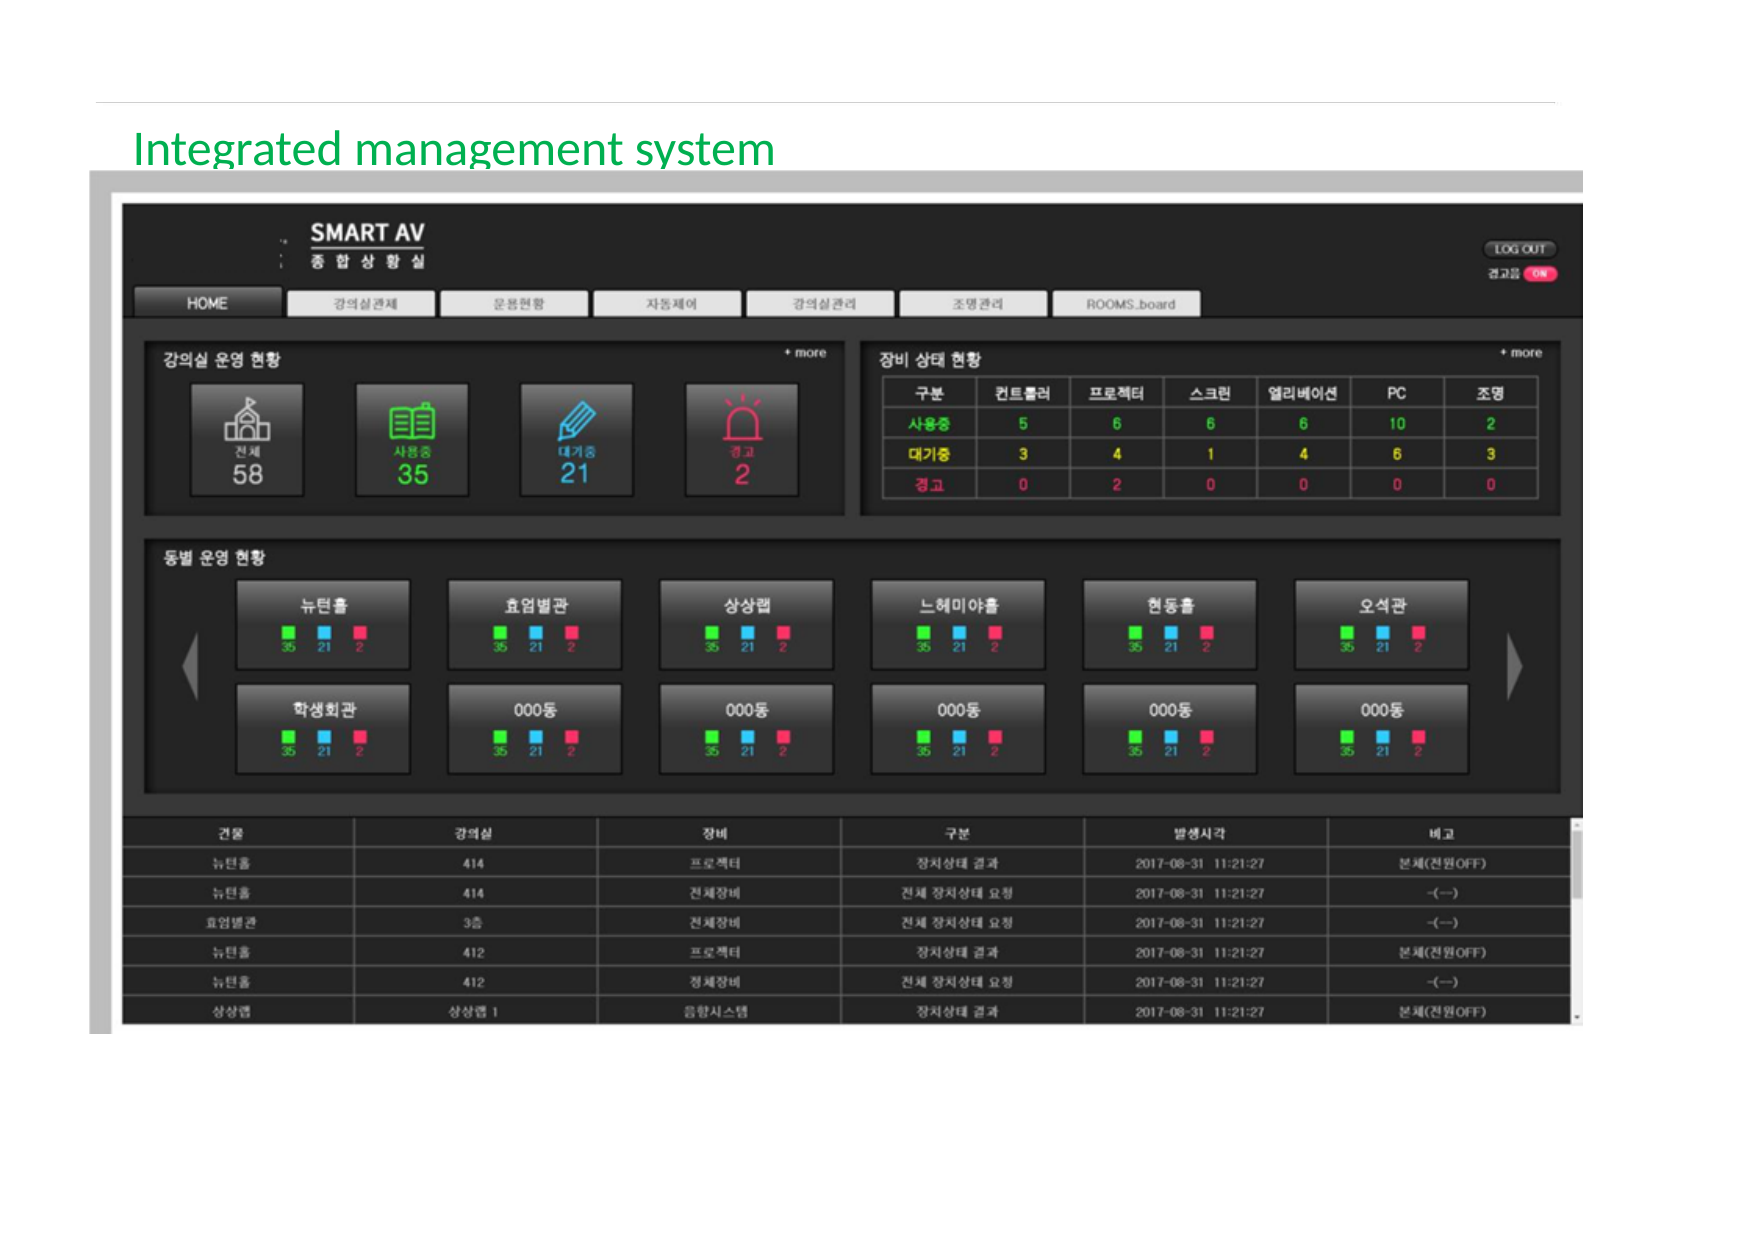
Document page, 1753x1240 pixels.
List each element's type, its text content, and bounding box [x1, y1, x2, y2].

picture [88, 169, 1583, 1035]
text_box [95, 102, 1753, 106]
text_box Integrated management system for the entire classroom management screen [117, 107, 1059, 167]
